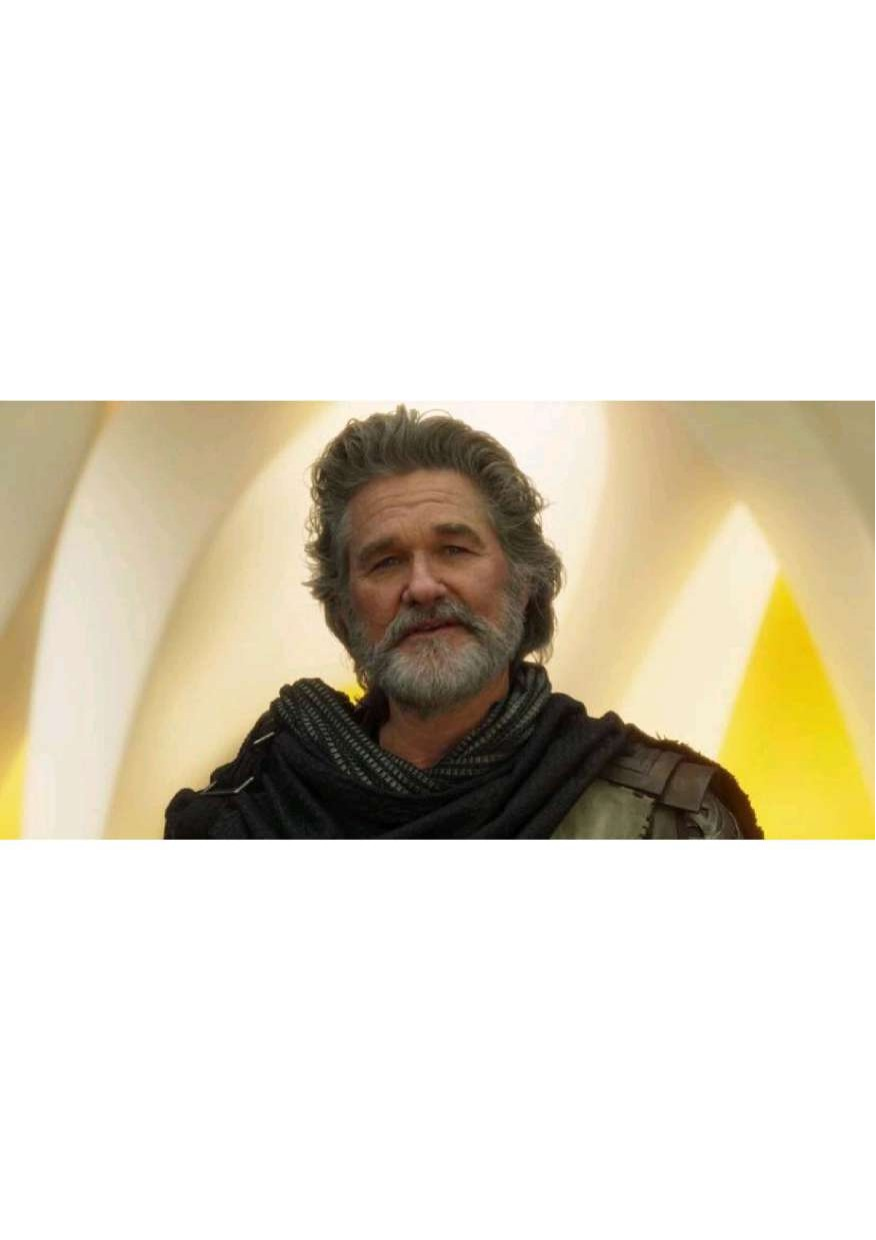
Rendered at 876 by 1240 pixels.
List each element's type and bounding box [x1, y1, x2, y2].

picture [0, 398, 875, 850]
